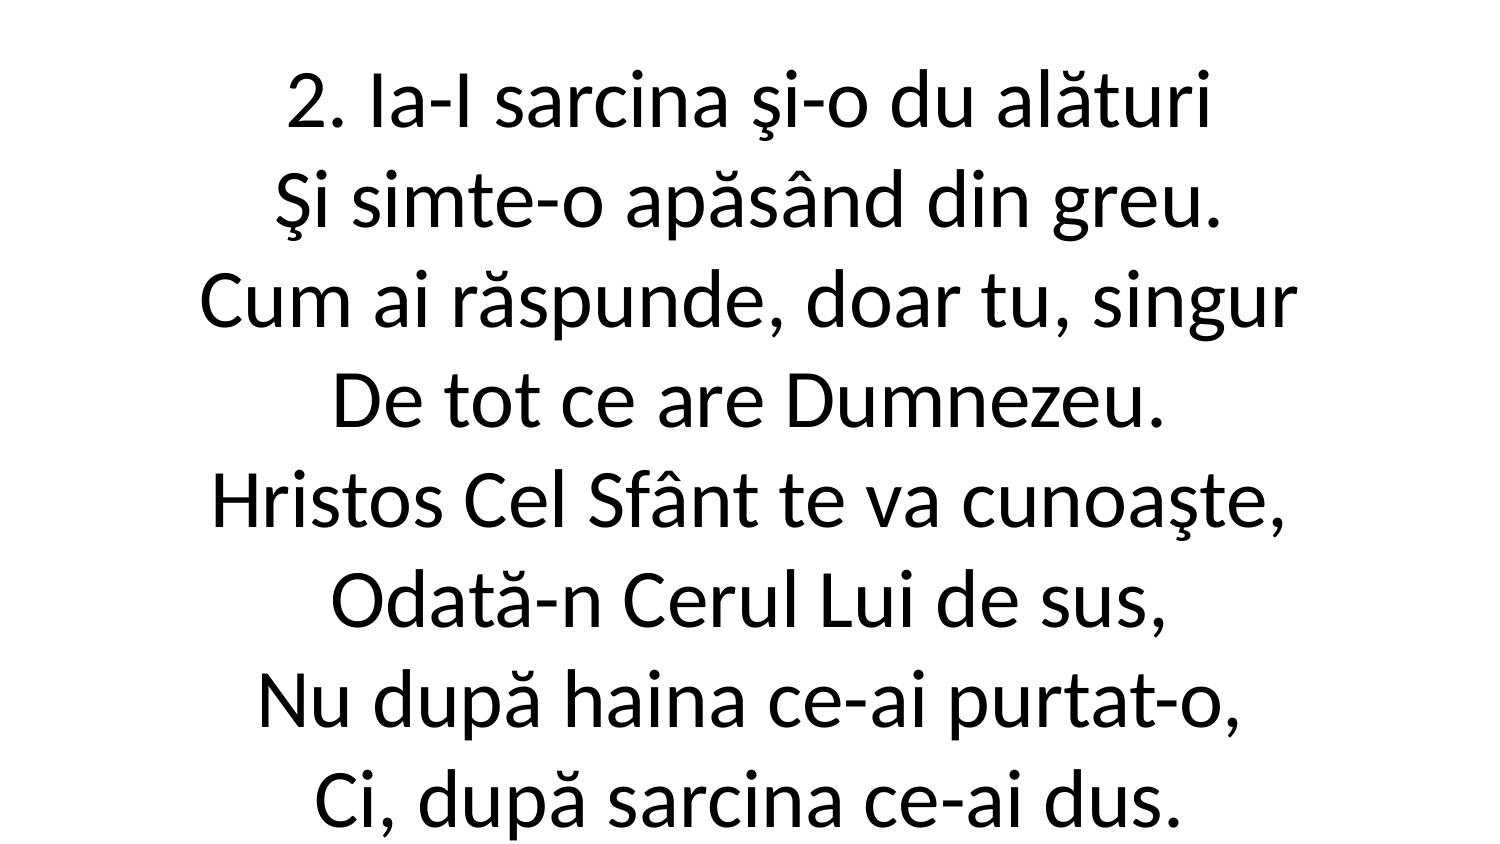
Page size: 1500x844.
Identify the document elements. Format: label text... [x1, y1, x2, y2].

text_box 2. Ia-I sarcina şi-o du alături Şi simte-o apăsând din greu. Cum ai răspunde, doar tu, singur De tot ce are Dumnezeu. Hristos Cel Sfânt te va cunoaşte, Odată-n Cerul Lui de sus, Nu după haina ce-ai purtat-o, Ci, după sarcina ce-ai dus. [184, 0, 1316, 844]
